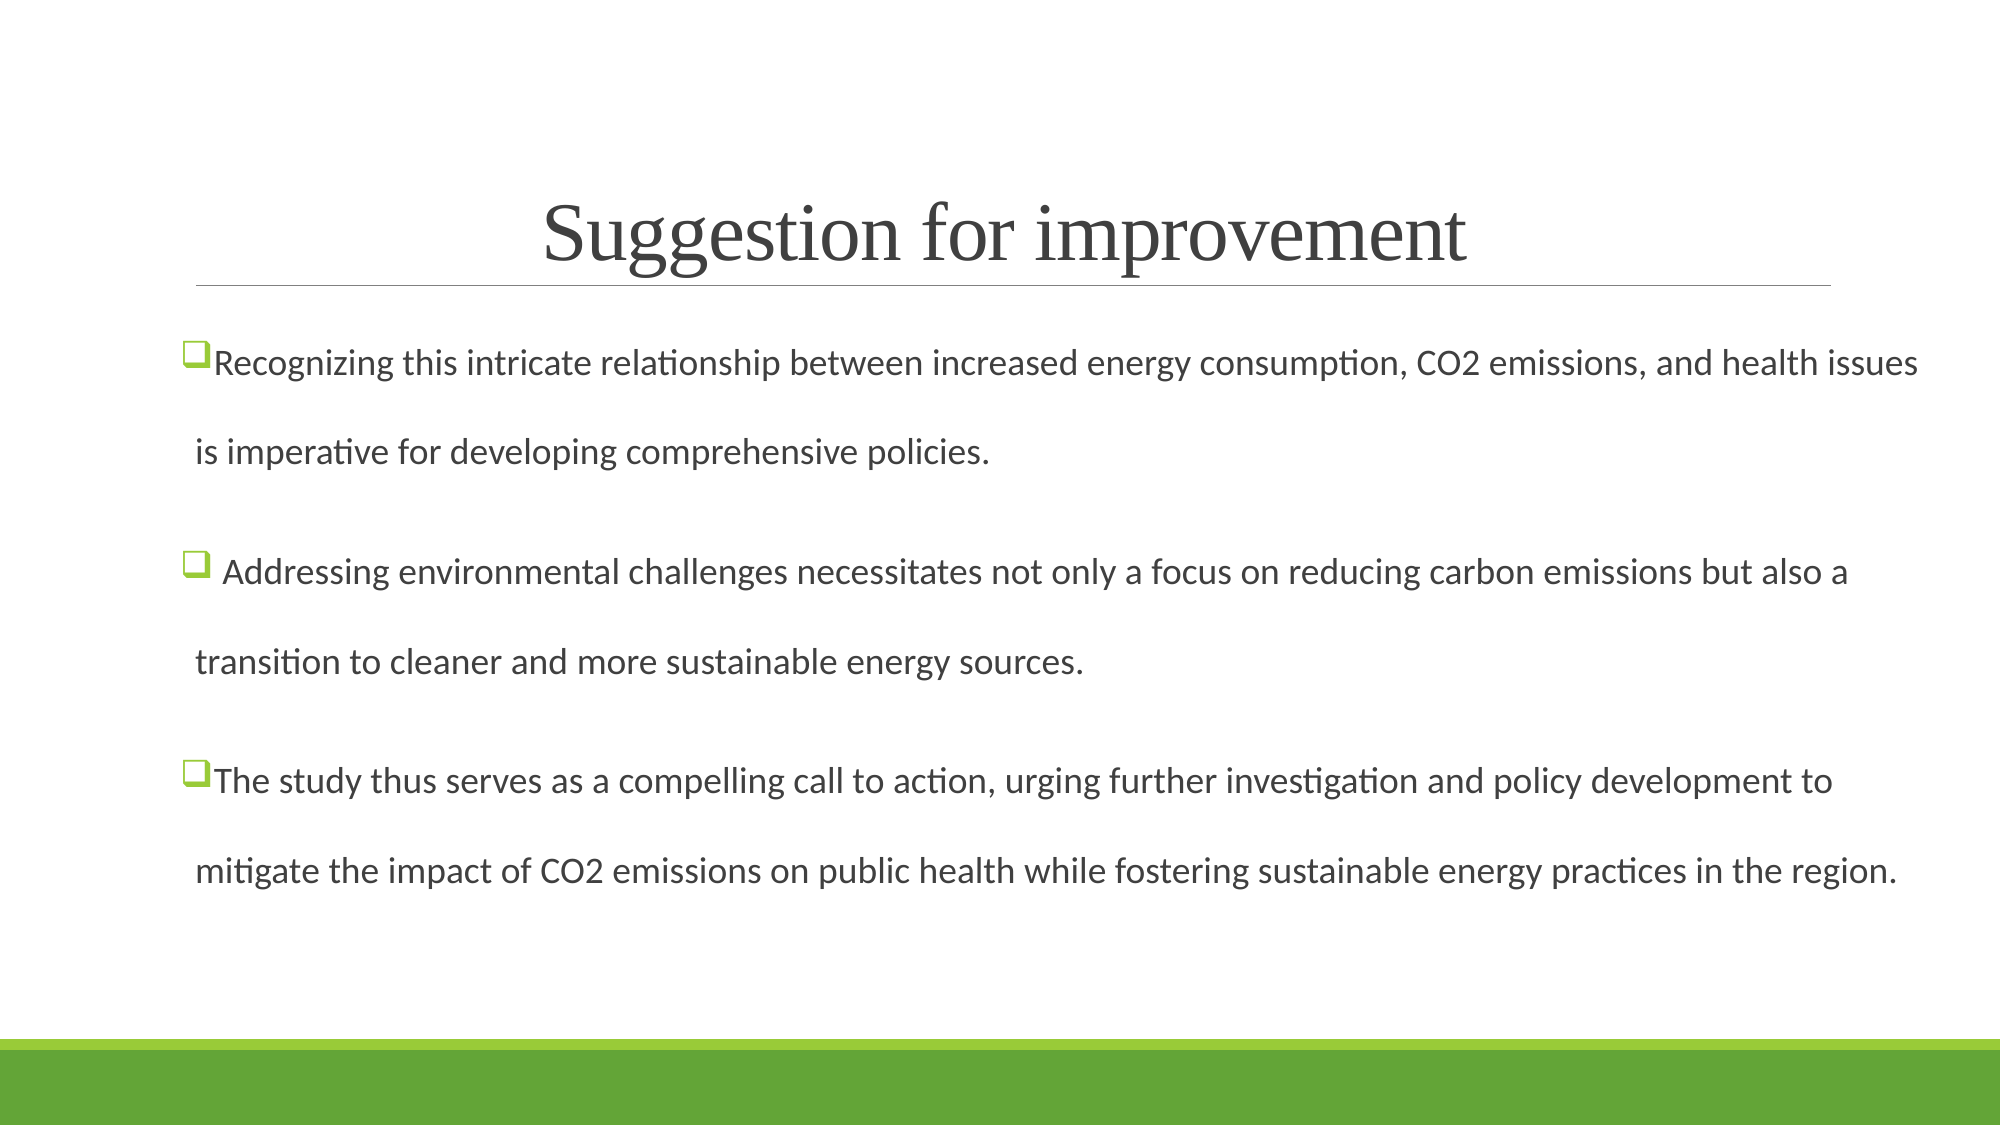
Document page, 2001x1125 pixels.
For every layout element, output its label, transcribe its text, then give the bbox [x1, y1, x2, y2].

title Suggestion for improvement [180, 47, 1830, 285]
list Recognizing this intricate relationship between increased energy consumption, CO2 emissions, and health issues is imperative for developing comprehensive policies. Addressing environmental challenges necessitates not only a focus on reducing carbon emissions but also a transition to cleaner and more sustainable energy sources. The study thus serves as a compelling call to action, urging further investigation and policy development to mitigate the impact of CO2 emissions on public health while fostering sustainable energy practices in the region. [180, 285, 1937, 1007]
